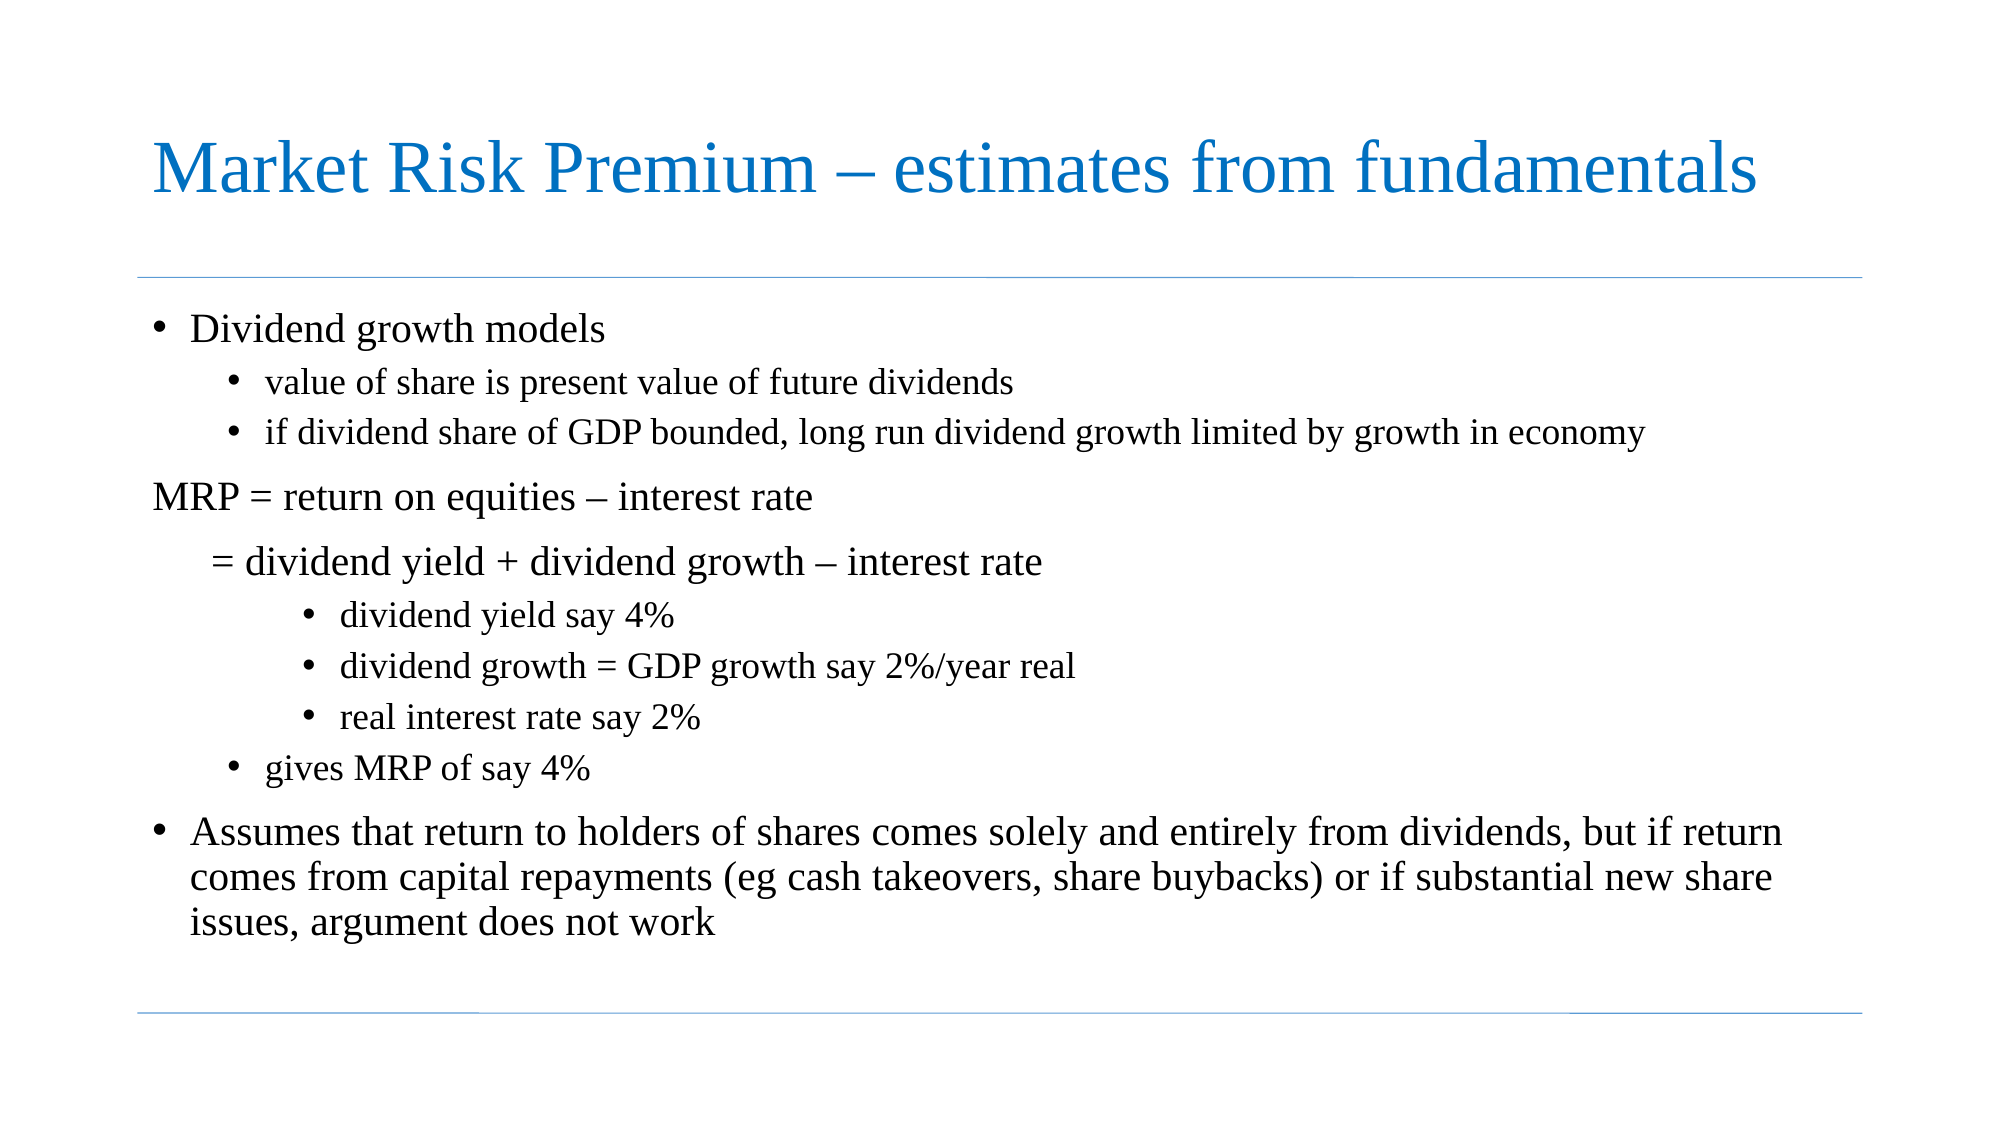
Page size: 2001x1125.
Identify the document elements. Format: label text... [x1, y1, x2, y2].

title Market Risk Premium – estimates from fundamentals [137, 59, 1863, 278]
list Dividend growth models value of share is present value of future dividends if dividend share of GDP bounded, long run dividend growth limited by growth in economy MRP = return on equities – interest rate = dividend yield + dividend growth – interest rate dividend yield say 4% dividend growth = GDP growth say 2%/year real real interest rate say 2% gives MRP of say 4% Assumes that return to holders of shares comes solely and entirely from dividends, but if return comes from capital repayments (eg cash takeovers, share buybacks) or if substantial new share issues, argument does not work [137, 298, 1863, 1013]
